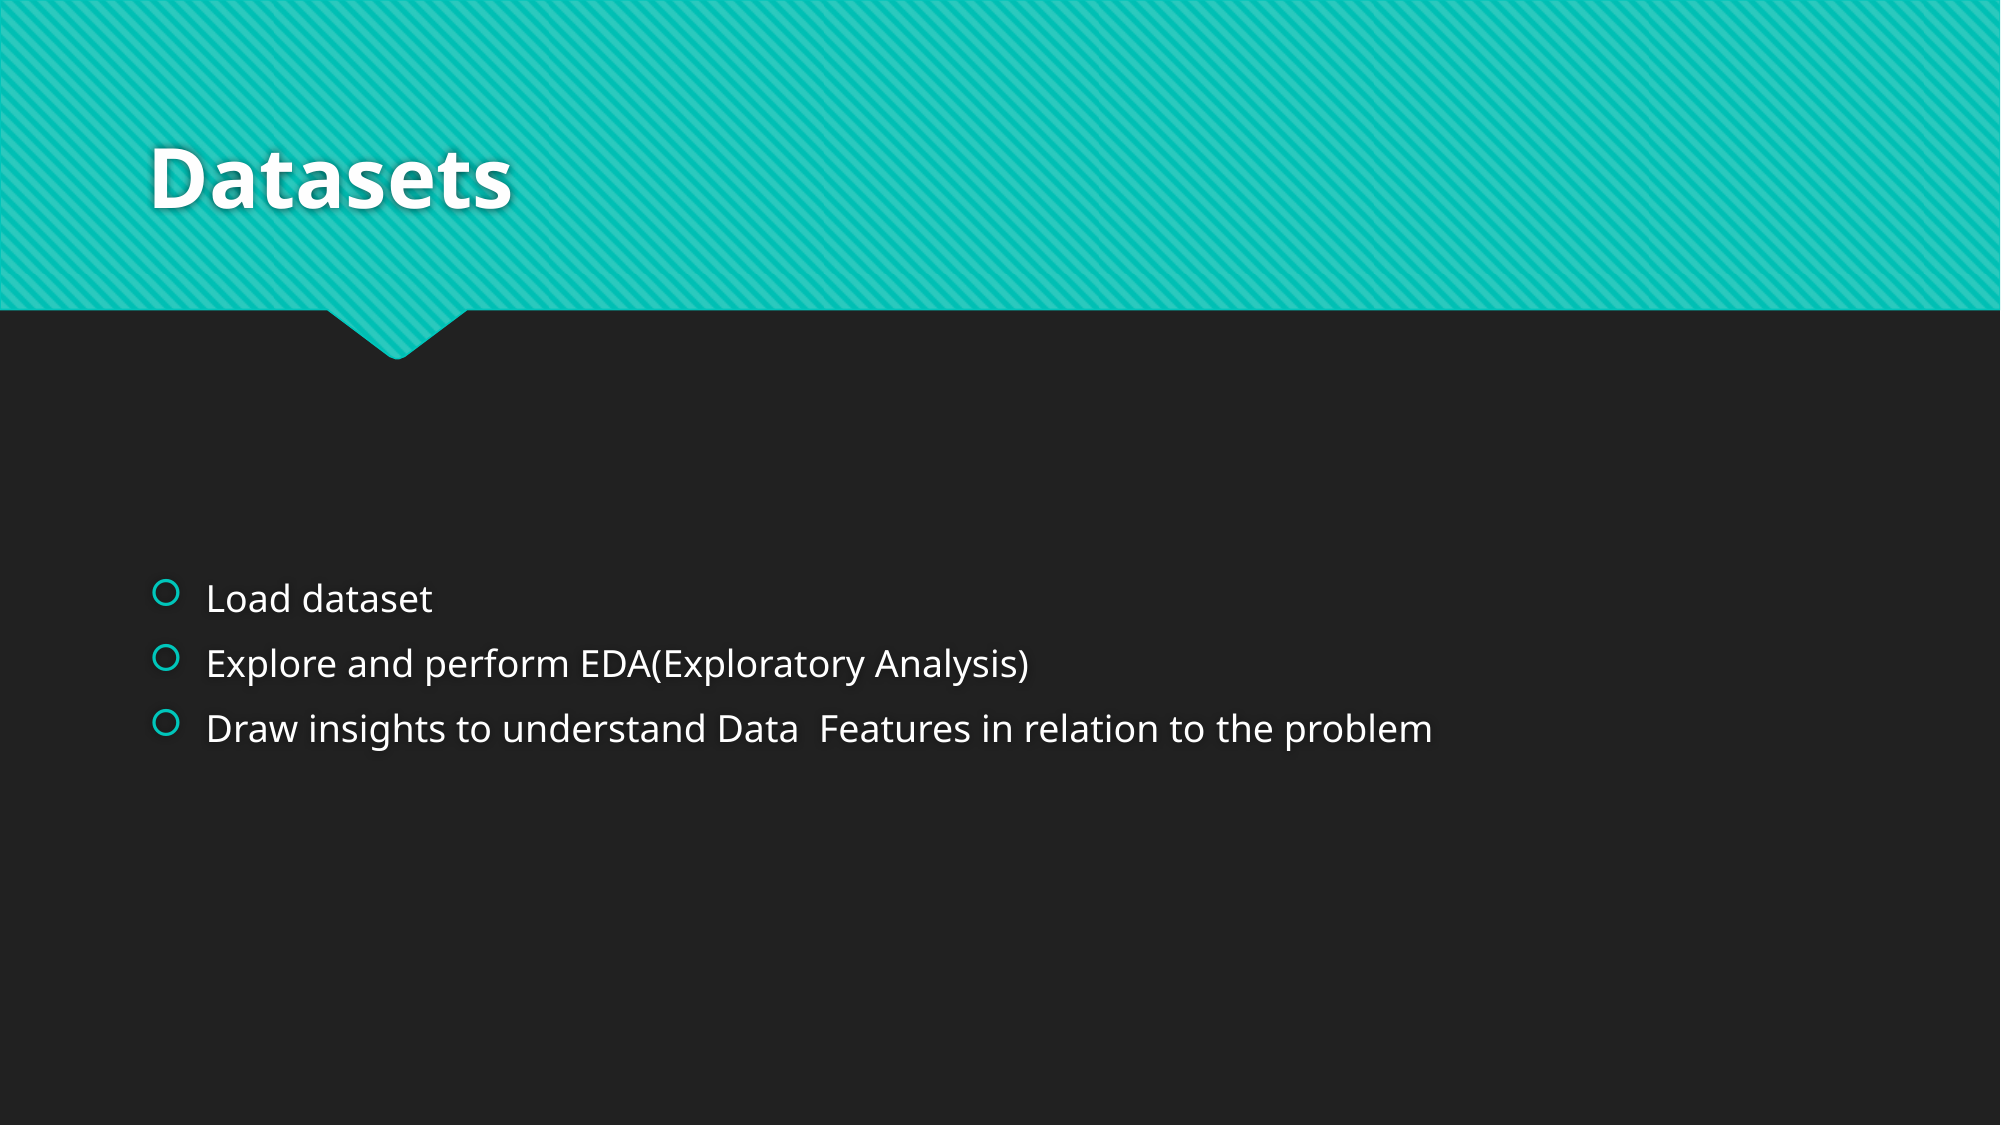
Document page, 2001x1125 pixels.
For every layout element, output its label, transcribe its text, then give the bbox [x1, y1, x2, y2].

list Load dataset Explore and perform EDA(Exploratory Analysis) Draw insights to understand Data Features in relation to the problem [134, 364, 1866, 962]
title Datasets [132, 73, 1868, 233]
